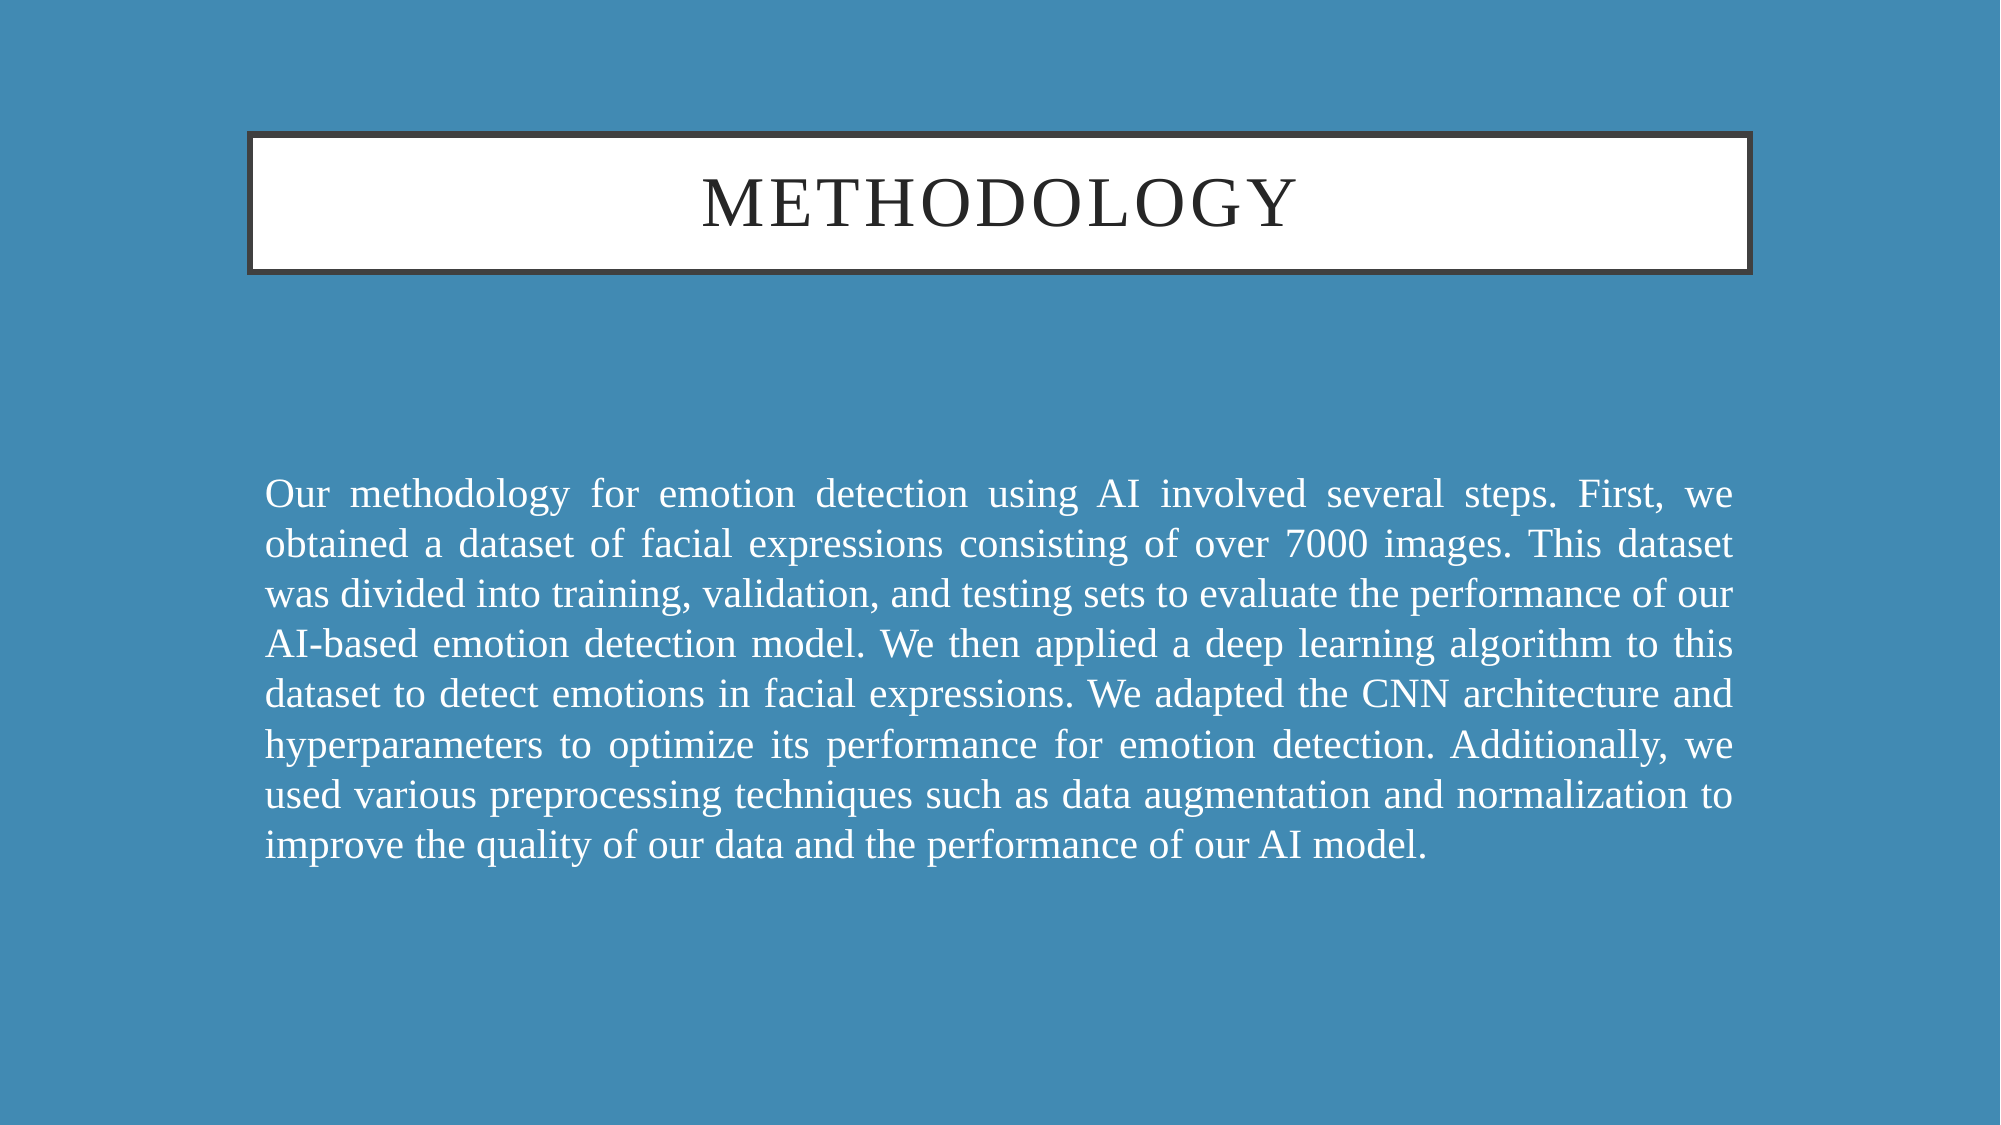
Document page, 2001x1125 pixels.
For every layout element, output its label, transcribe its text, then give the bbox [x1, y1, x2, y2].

subtitle Our methodology for emotion detection using AI involved several steps. First, we obtained a dataset of facial expressions consisting of over 7000 images. This dataset was divided into training, validation, and testing sets to evaluate the performance of our AI-based emotion detection model. We then applied a deep learning algorithm to this dataset to detect emotions in facial expressions. We adapted the CNN architecture and hyperparameters to optimize its performance for emotion detection. Additionally, we used various preprocessing techniques such as data augmentation and normalization to improve the quality of our data and the performance of our AI model. [249, 458, 1750, 1046]
title Methodology [247, 131, 1753, 275]
